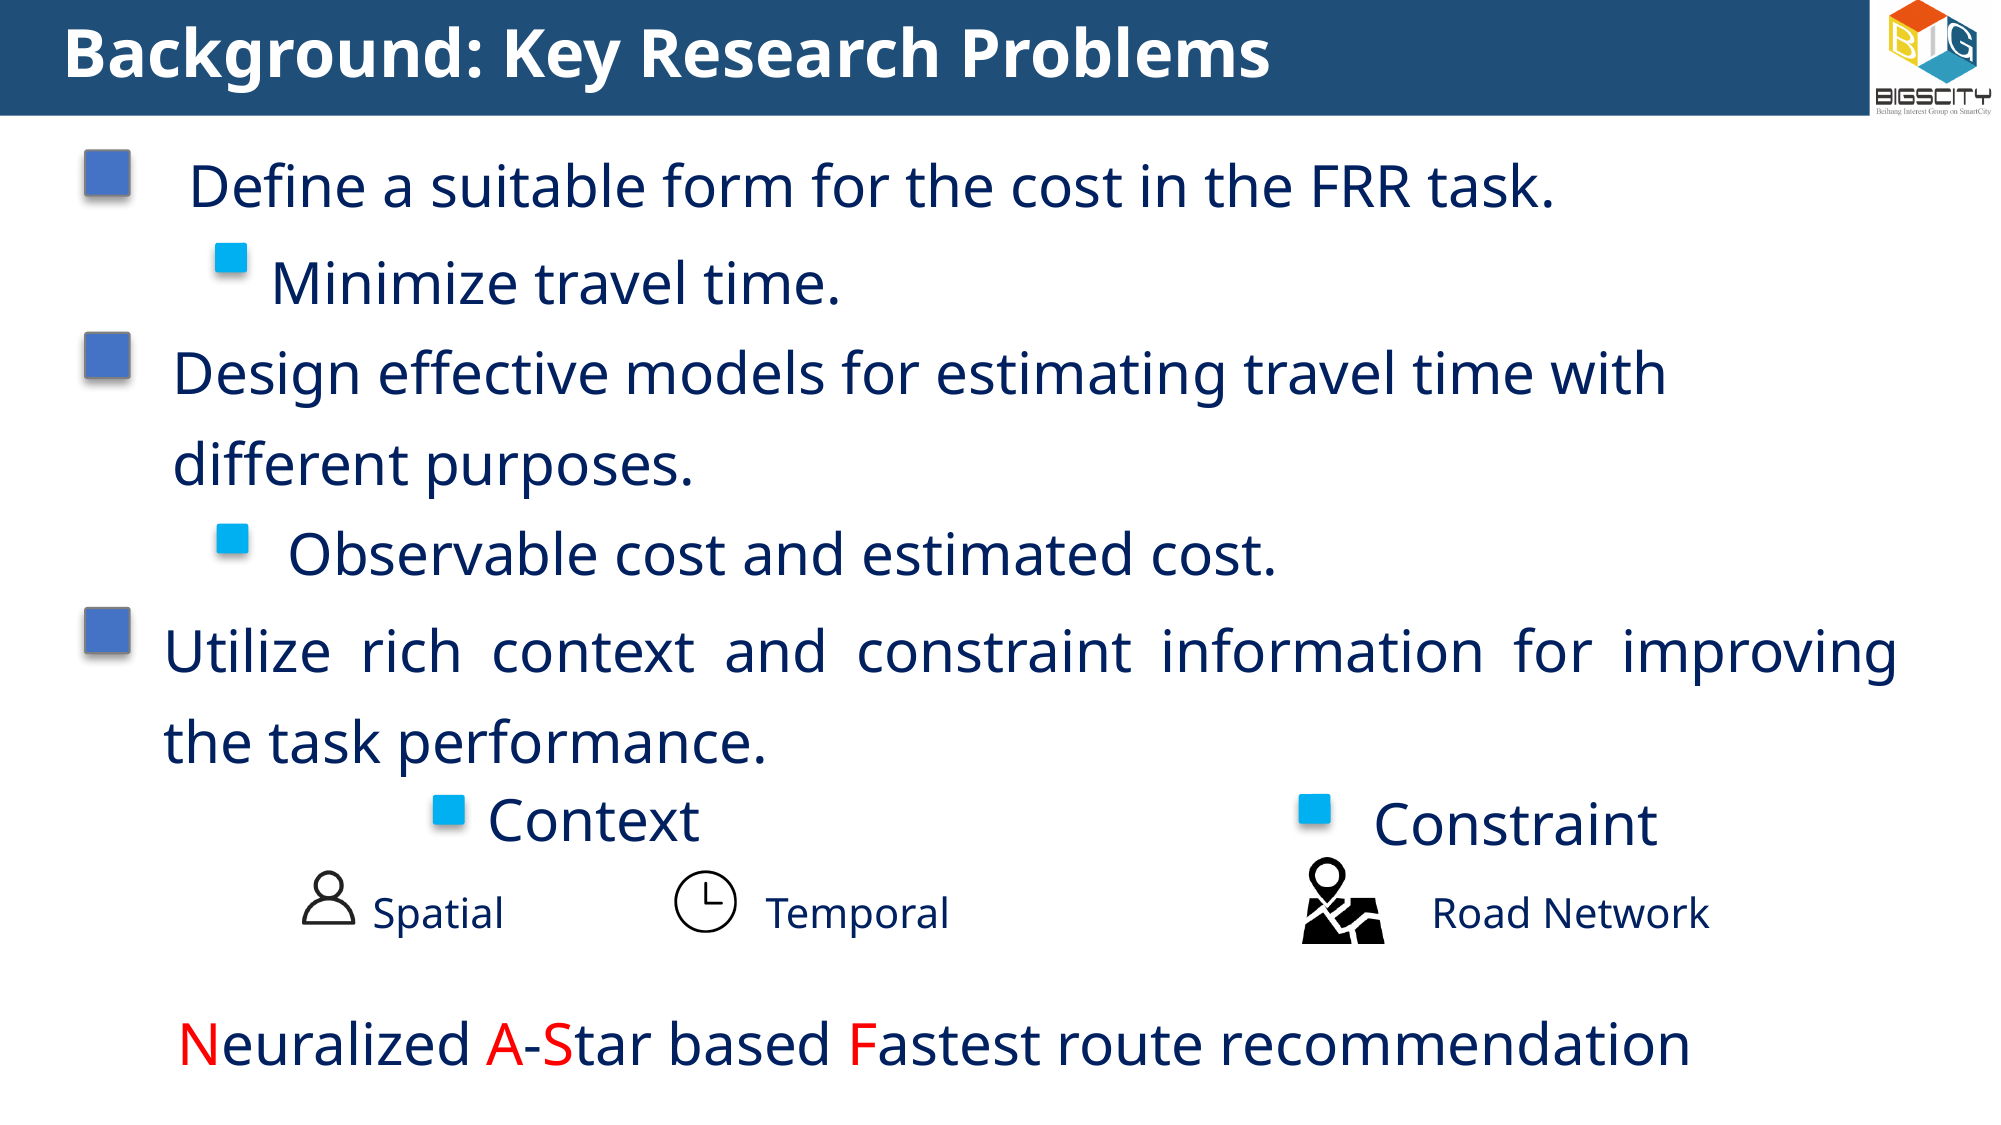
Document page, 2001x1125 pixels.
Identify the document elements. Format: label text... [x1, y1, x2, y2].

text_box Temporal [750, 864, 966, 945]
text_box Spatial [357, 864, 520, 945]
text_box Minimize travel time. [255, 217, 858, 324]
text_box [84, 606, 131, 655]
text_box Context [472, 755, 716, 861]
picture [301, 870, 356, 925]
text_box Background: Key Research Problems [47, 3, 1289, 99]
text_box [1298, 793, 1331, 824]
text_box Utilize rich context and constraint information for improving the task performance. [148, 585, 1915, 783]
text_box Design effective models for estimating travel time with different purposes. [157, 307, 1959, 505]
text_box [215, 242, 247, 273]
text_box [84, 331, 131, 380]
text_box Neuralized A-Star based Fastest route recommendation [162, 978, 1936, 1085]
picture [1299, 857, 1387, 945]
text_box [84, 149, 131, 197]
picture [1876, 0, 1993, 116]
text_box Define a suitable form for the cost in the FRR task. [173, 120, 1571, 227]
text_box Constraint [1358, 759, 1674, 865]
text_box Road Network [1416, 864, 1726, 945]
text_box Observable cost and estimated cost. [272, 488, 1294, 595]
text_box [216, 523, 249, 554]
picture [674, 870, 737, 933]
text_box [432, 794, 465, 825]
